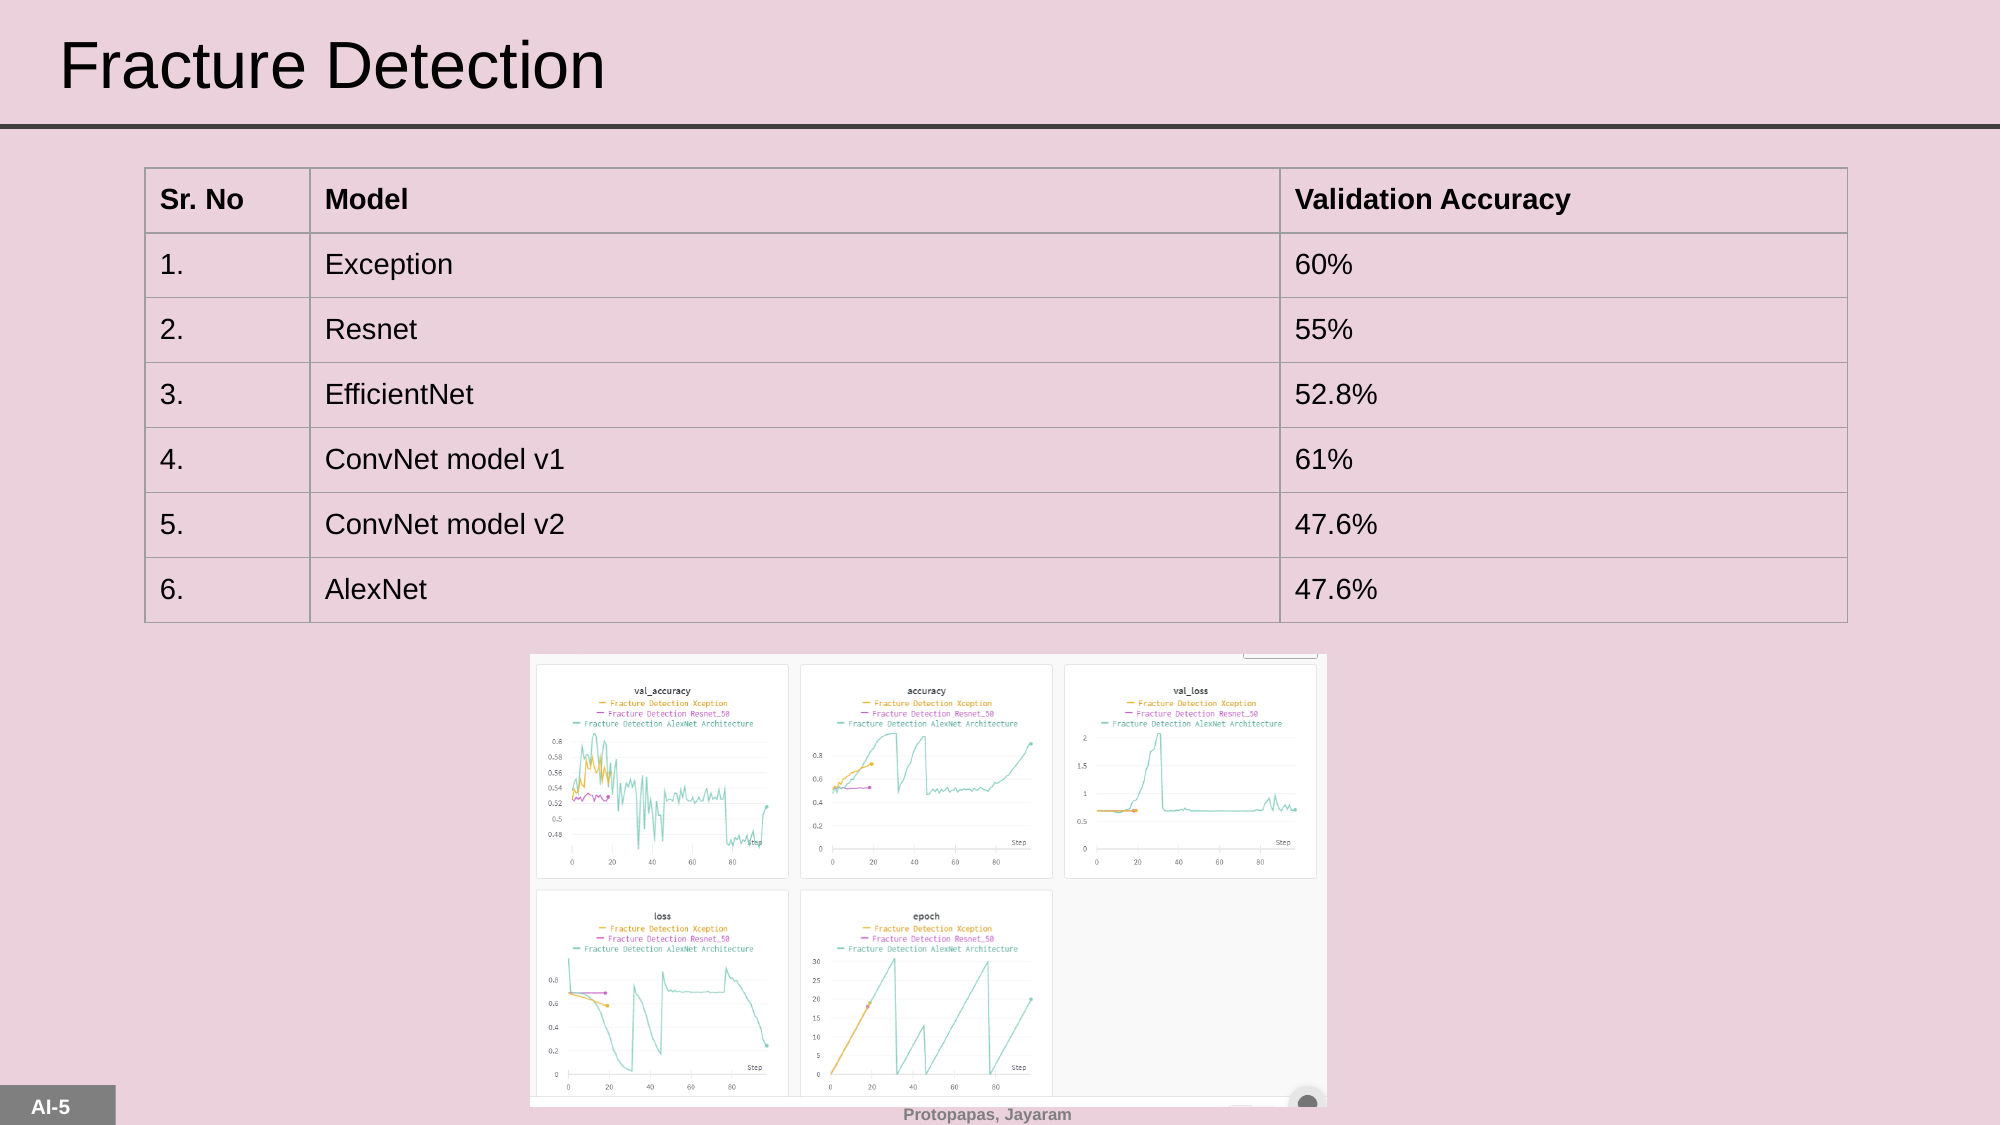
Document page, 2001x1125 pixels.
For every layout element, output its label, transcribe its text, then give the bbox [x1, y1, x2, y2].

table_cell 4. [146, 428, 309, 492]
table_cell AlexNet [311, 558, 1279, 622]
table_cell 6. [146, 558, 309, 622]
table_cell 60% [1281, 234, 1847, 297]
table_cell ConvNet model v1 [311, 428, 1279, 492]
table_cell Resnet [311, 298, 1279, 362]
table_cell 61% [1281, 428, 1847, 492]
table_cell 5. [146, 493, 309, 557]
table_cell 47.6% [1281, 558, 1847, 622]
title Fracture Detection [44, 14, 1813, 127]
table_header Model [311, 169, 1279, 232]
table_cell 47.6% [1281, 493, 1847, 557]
table_cell 1. [146, 234, 309, 297]
table_cell EfficientNet [311, 363, 1279, 427]
table_cell Exception [311, 234, 1279, 297]
table_header Validation Accuracy [1281, 169, 1847, 232]
table_cell 3. [146, 363, 309, 427]
table_cell 55% [1281, 298, 1847, 362]
picture [530, 654, 1327, 1107]
table_cell 52.8% [1281, 363, 1847, 427]
table_header Sr. No [146, 169, 309, 232]
table_cell 2. [146, 298, 309, 362]
table_cell ConvNet model v2 [311, 493, 1279, 557]
